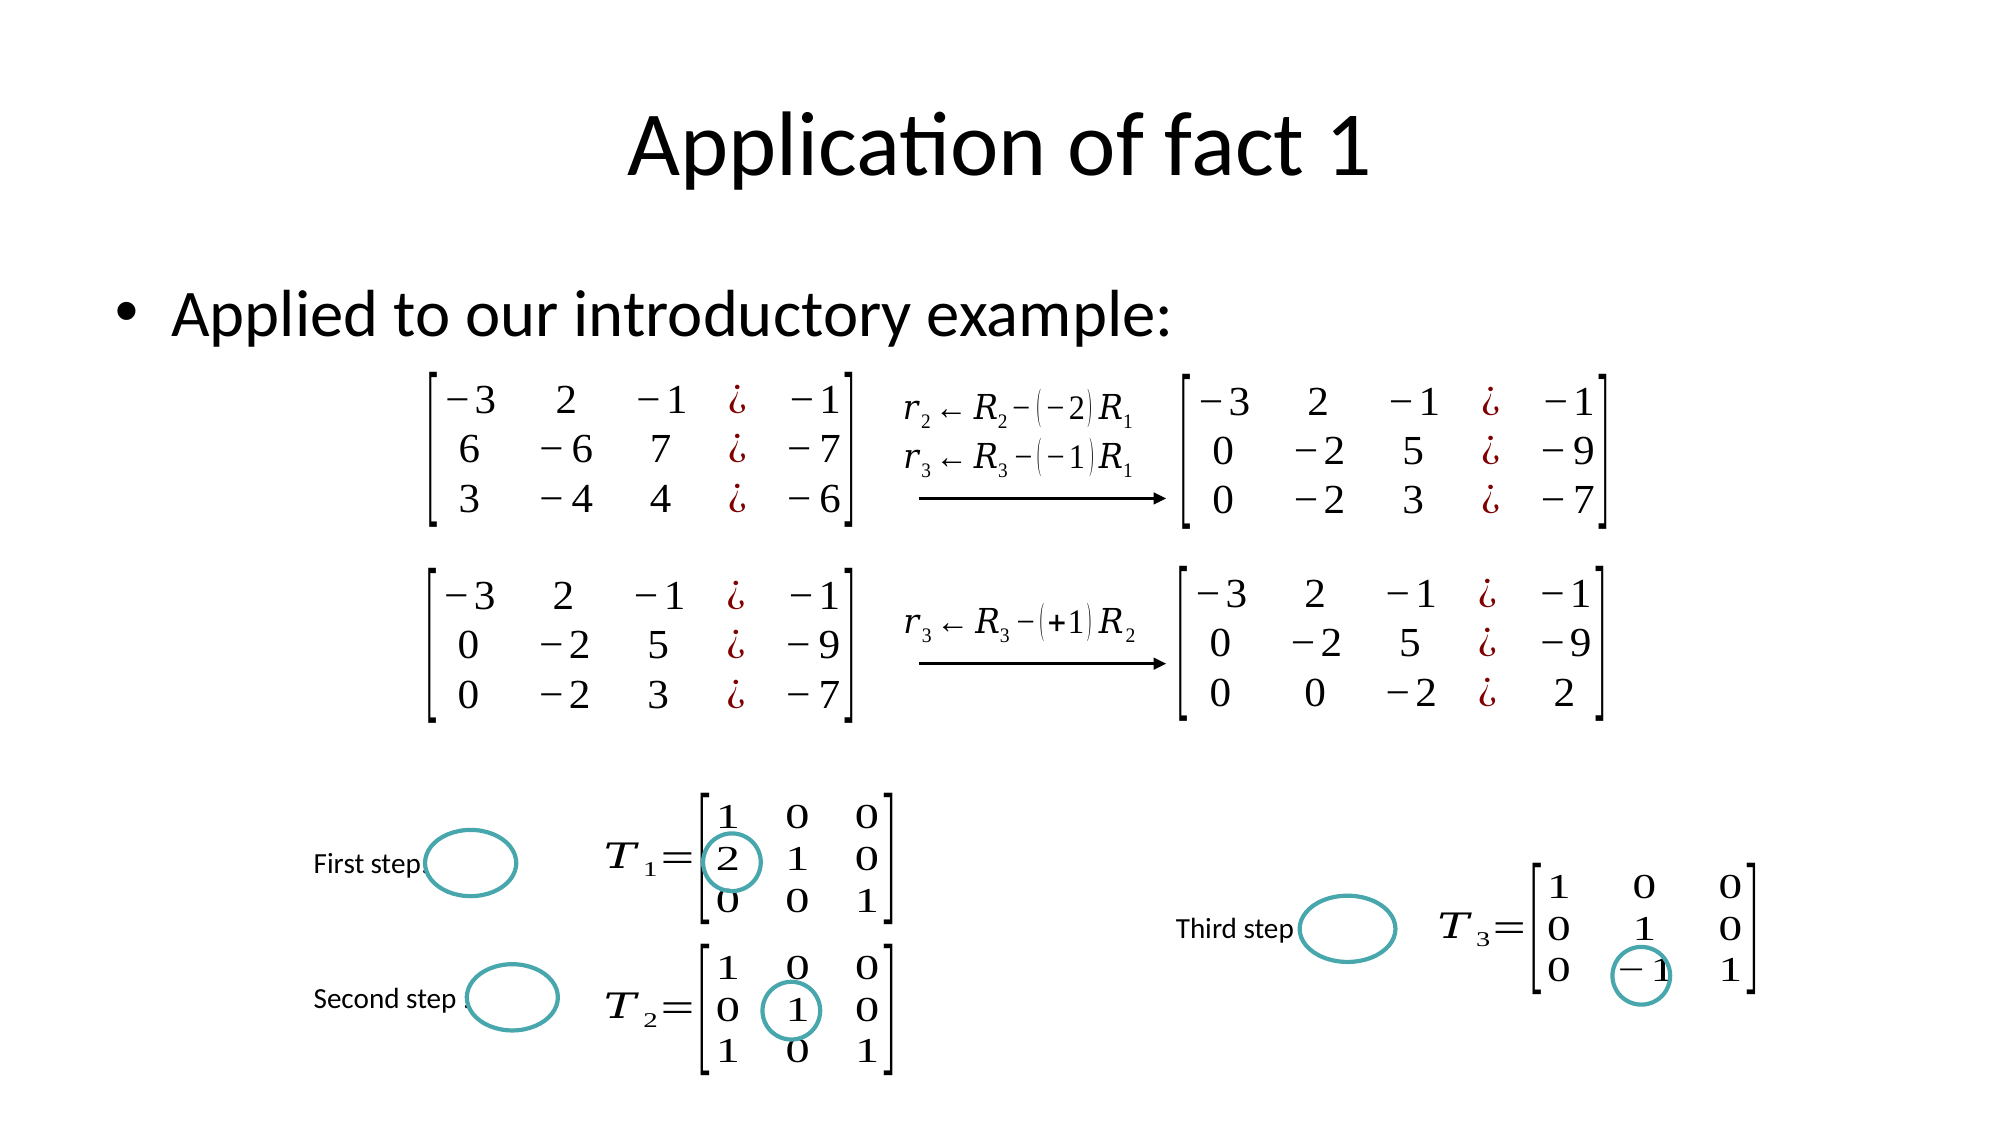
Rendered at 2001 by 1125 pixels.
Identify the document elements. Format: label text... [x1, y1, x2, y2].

text_box [1297, 893, 1398, 965]
text_box [760, 979, 823, 1042]
text_box [464, 962, 560, 1033]
list Applied to our introductory example: [99, 262, 1900, 1005]
text_box [700, 831, 763, 894]
text_box [422, 827, 519, 899]
title Application of fact 1 [99, 45, 1900, 233]
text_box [424, 369, 1612, 726]
text_box [1610, 944, 1673, 1007]
